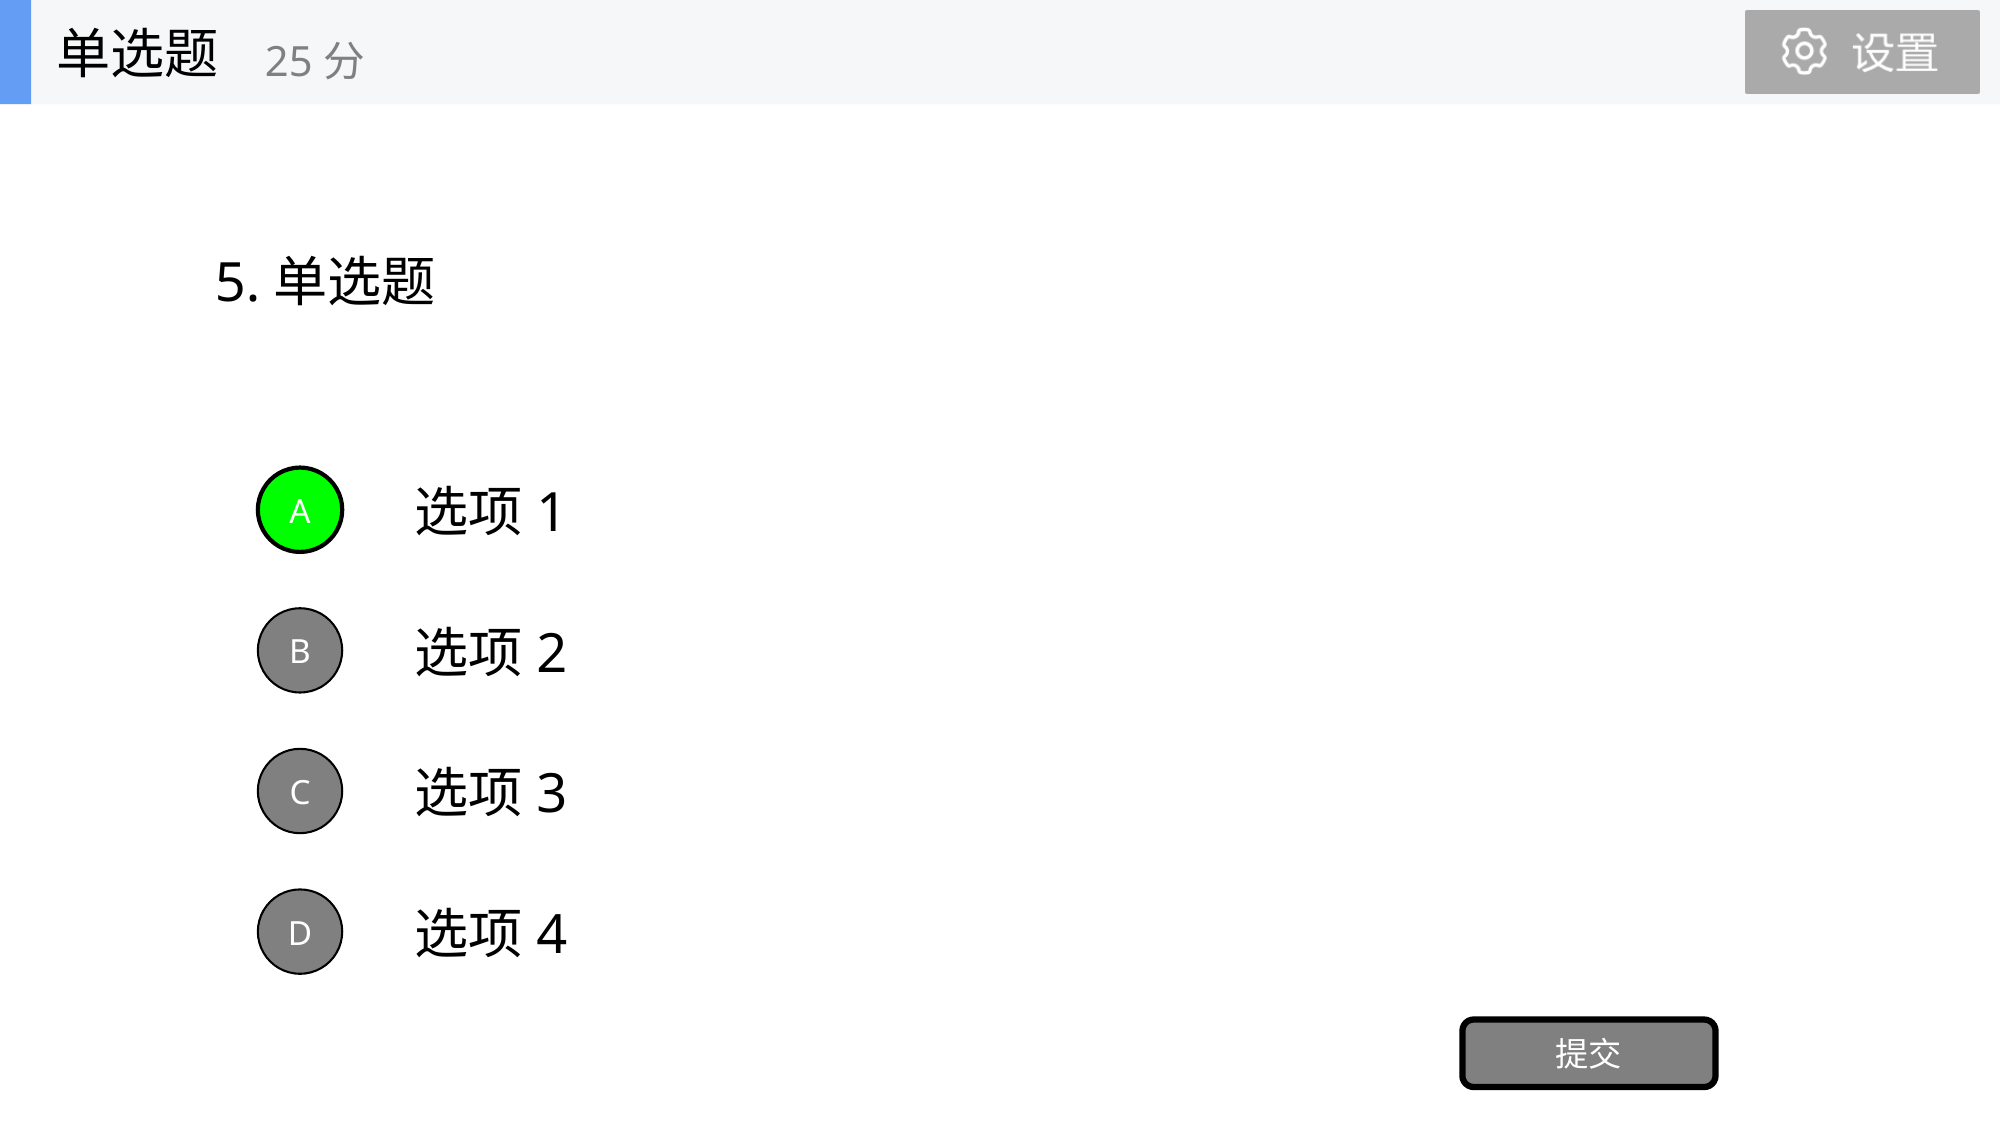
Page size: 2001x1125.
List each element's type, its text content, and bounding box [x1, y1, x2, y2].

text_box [0, 0, 2000, 105]
text_box B [256, 607, 344, 694]
picture [1745, 10, 1980, 94]
text_box 提交 [1461, 1018, 1717, 1089]
text_box D [256, 888, 344, 975]
text_box C [256, 747, 344, 835]
text_box A [256, 466, 344, 553]
text_box 选项4 [399, 878, 1800, 985]
text_box 选项3 [399, 738, 1800, 844]
text_box 5.单选题 [200, 105, 1800, 456]
text_box 选项2 [399, 597, 1800, 703]
text_box 选项1 [399, 456, 1800, 563]
